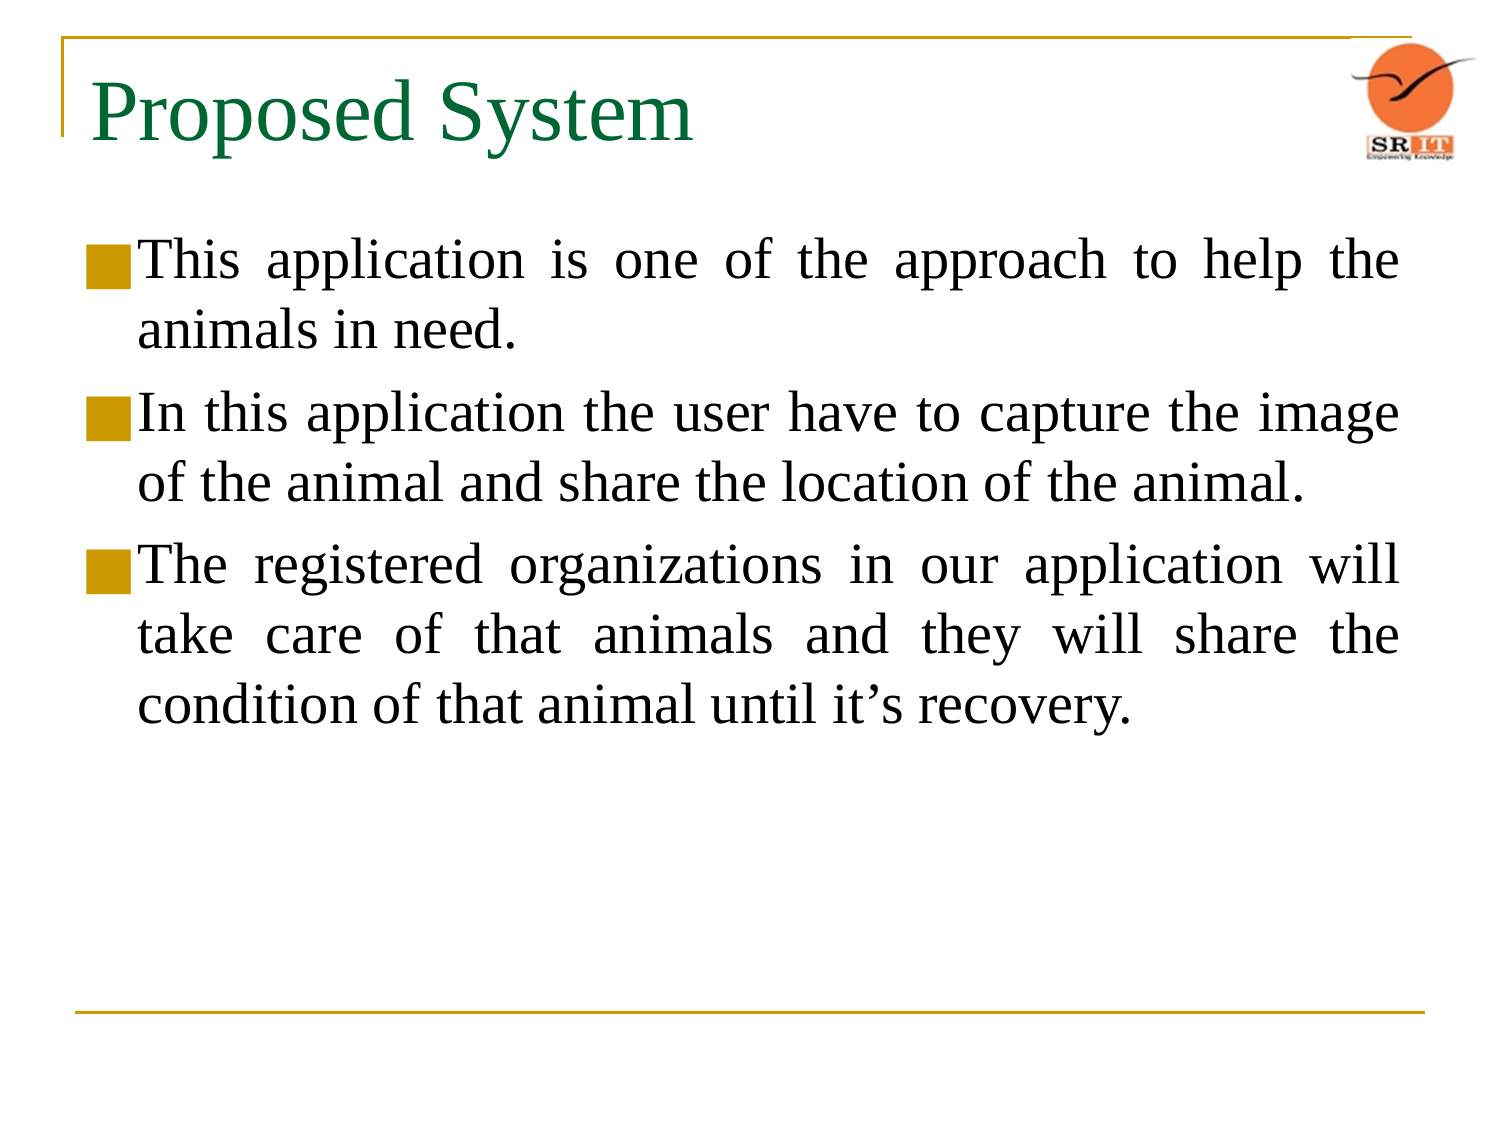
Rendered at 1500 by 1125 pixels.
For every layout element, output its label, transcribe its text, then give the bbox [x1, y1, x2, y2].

title Proposed System [75, 45, 1425, 233]
list This application is one of the approach to help the animals in need. In this application the user have to capture the image of the animal and share the location of the animal. The registered organizations in our application will take care of that animals and they will share the condition of that animal until it’s recovery. [66, 130, 1417, 820]
picture [1350, 37, 1477, 165]
